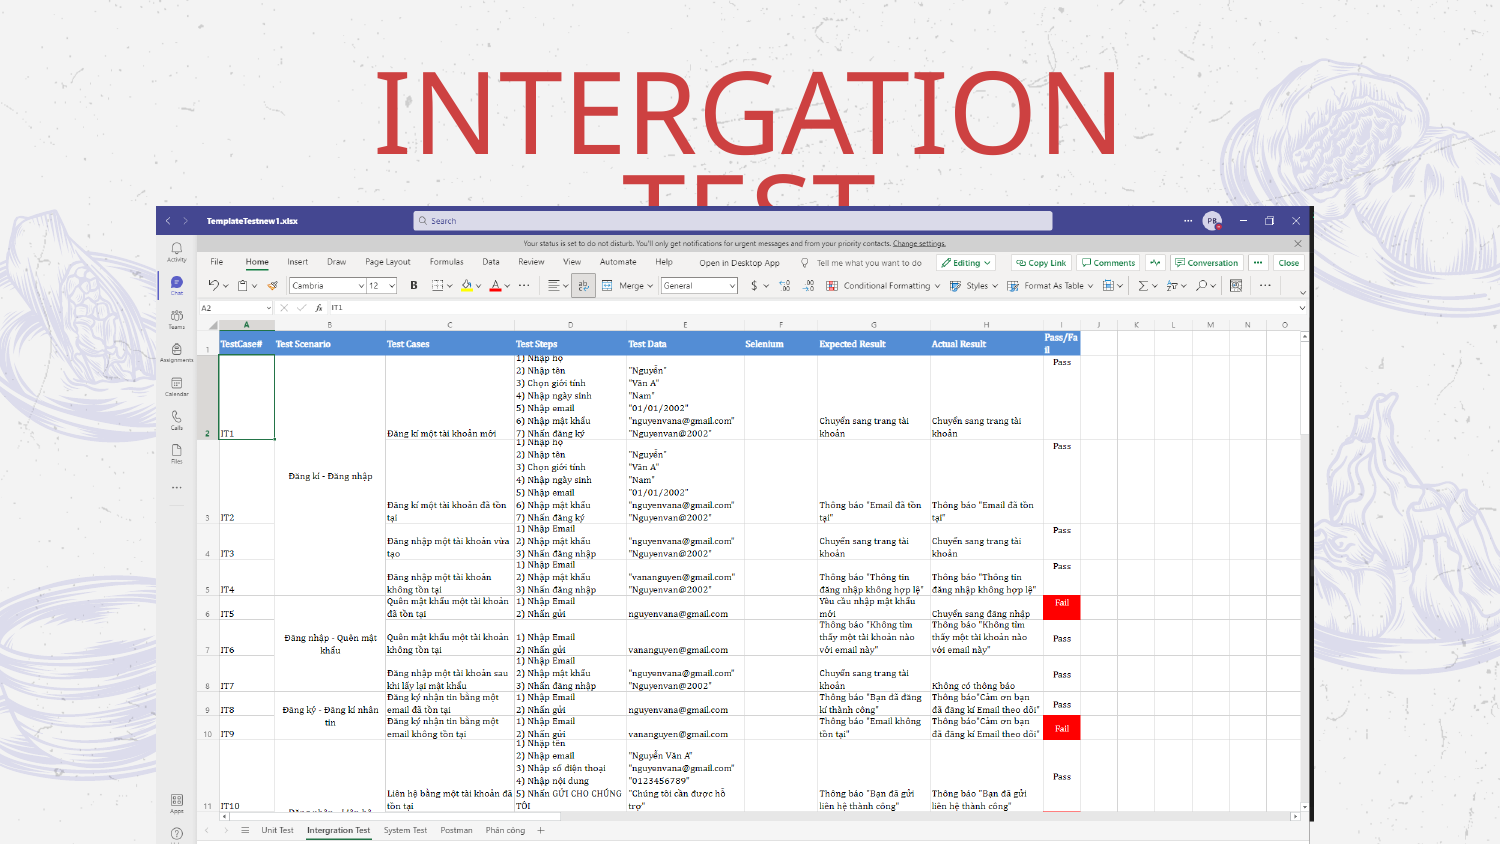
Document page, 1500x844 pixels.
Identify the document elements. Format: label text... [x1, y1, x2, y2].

title INTERGATION TEST [347, 57, 1153, 204]
picture [155, 205, 1314, 844]
